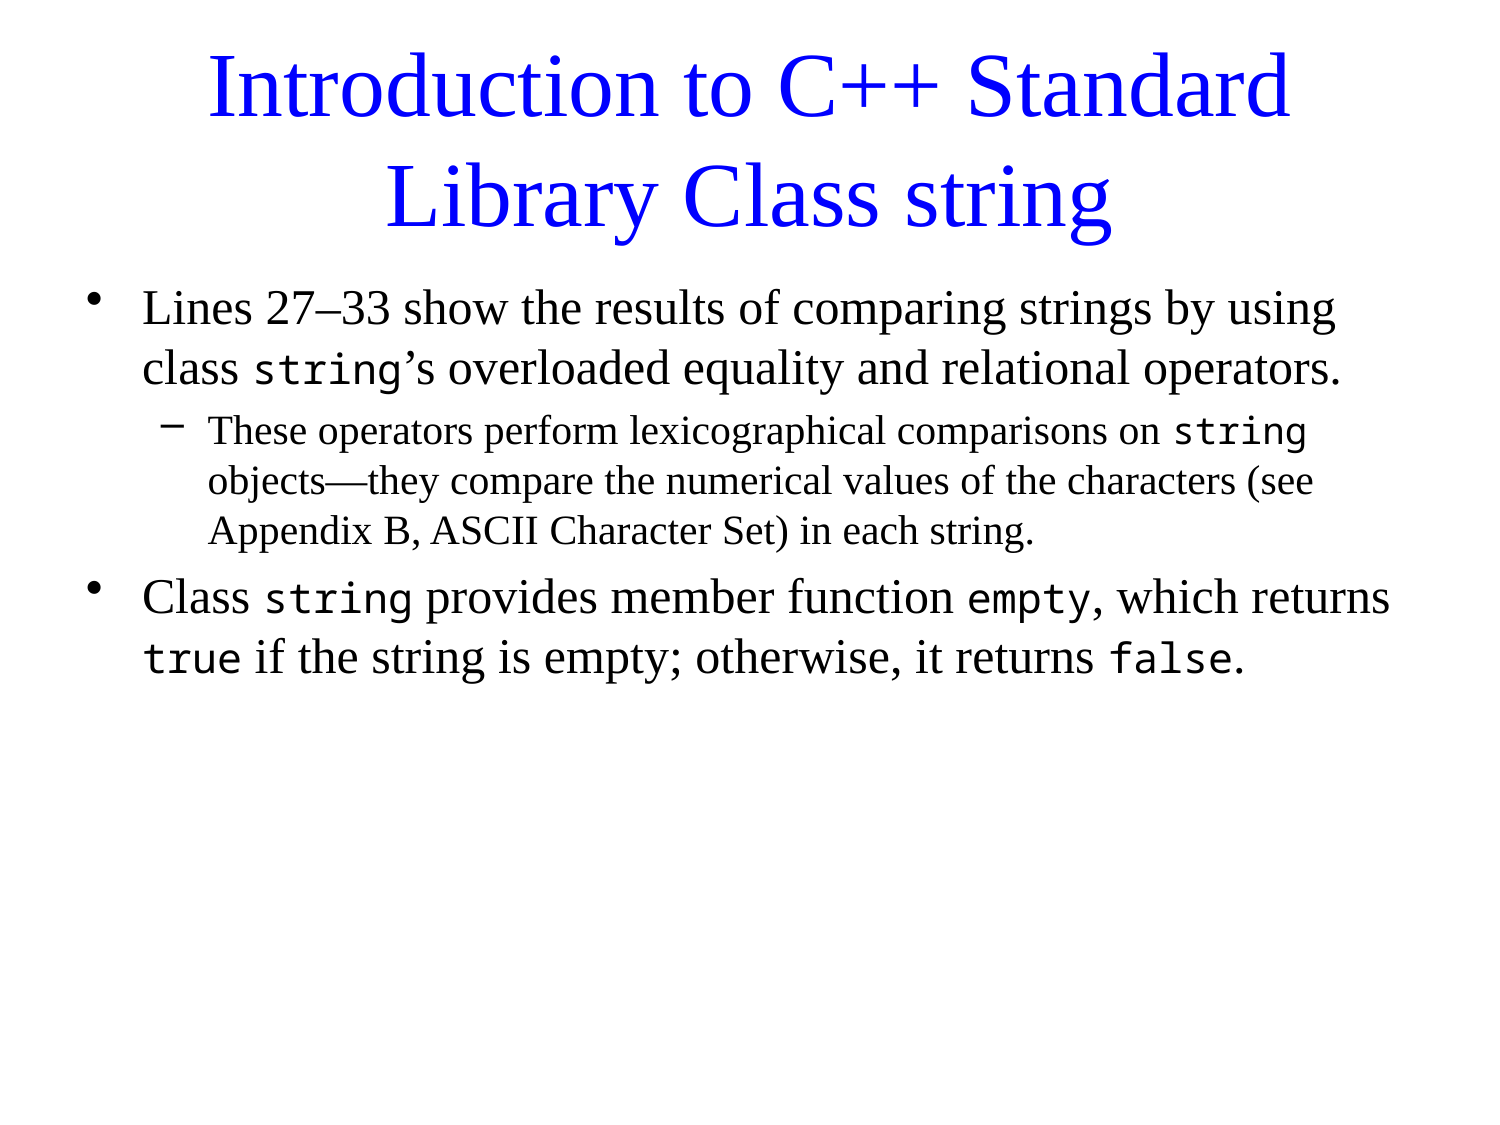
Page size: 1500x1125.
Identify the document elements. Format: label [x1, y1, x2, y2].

list [70, 266, 1430, 1065]
title [70, 30, 1430, 238]
